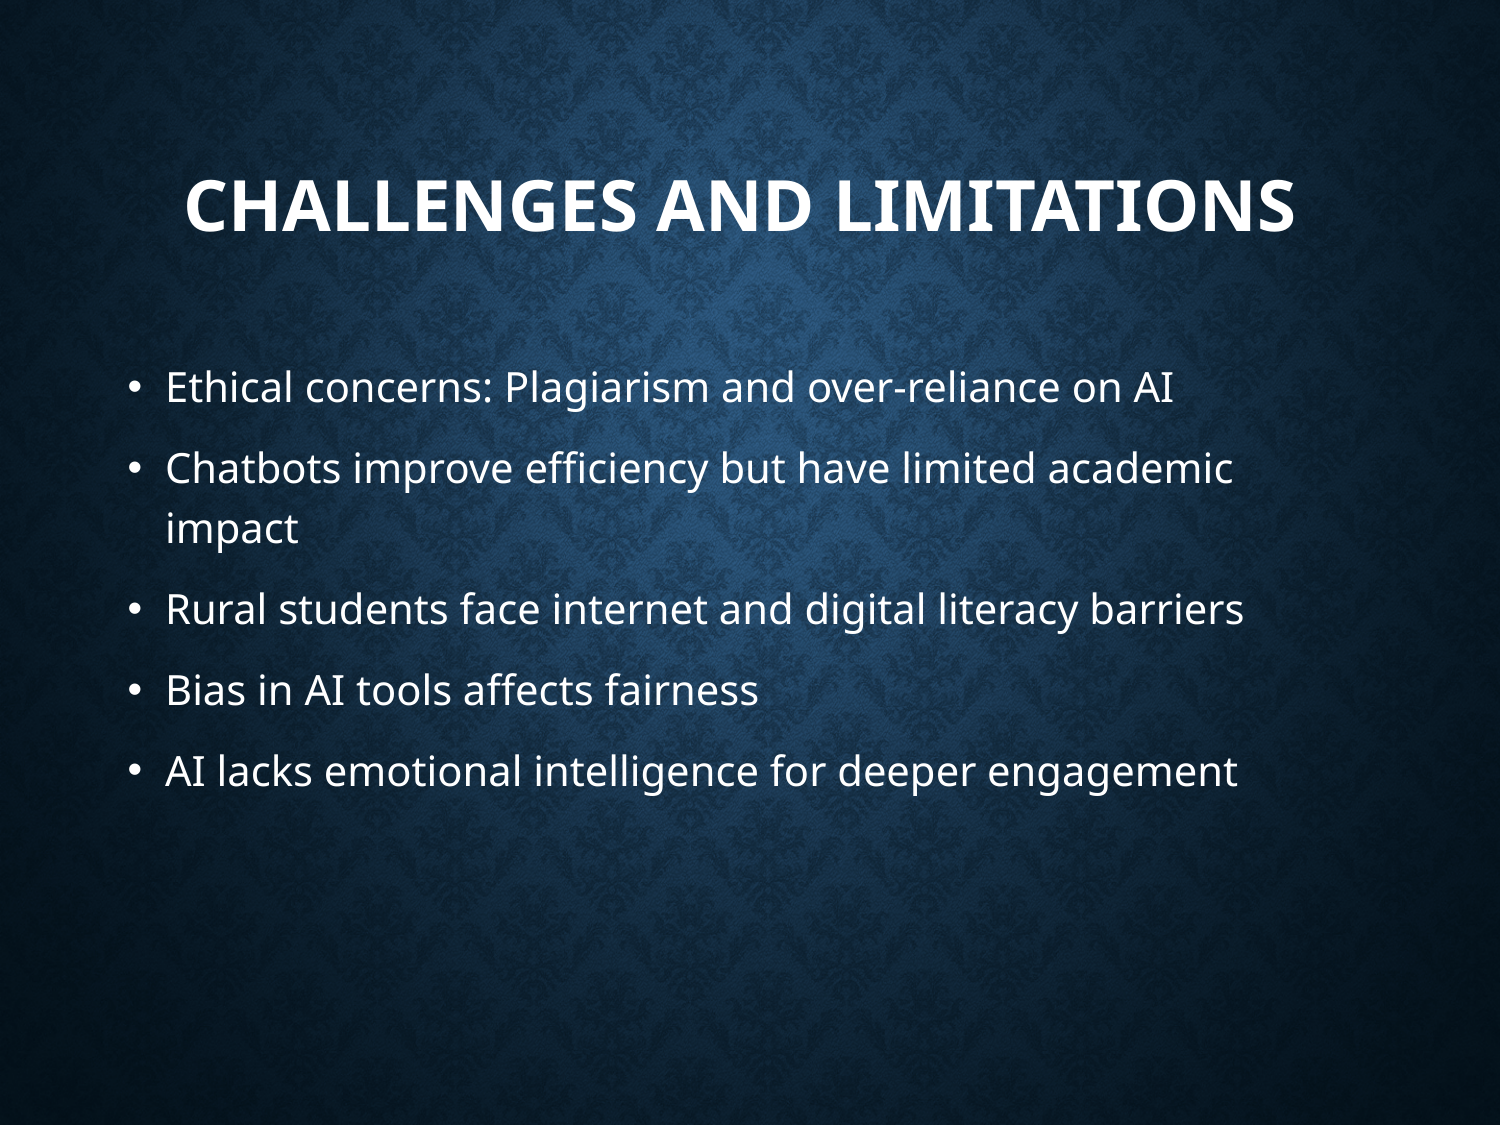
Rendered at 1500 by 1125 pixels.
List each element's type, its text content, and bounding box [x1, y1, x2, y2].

list Ethical concerns: Plagiarism and over-reliance on AI Chatbots improve efficiency but have limited academic impact Rural students face internet and digital literacy barriers Bias in AI tools affects fairness AI lacks emotional intelligence for deeper engagement [112, 343, 1387, 950]
title Challenges and Limitations [112, 99, 1387, 318]
